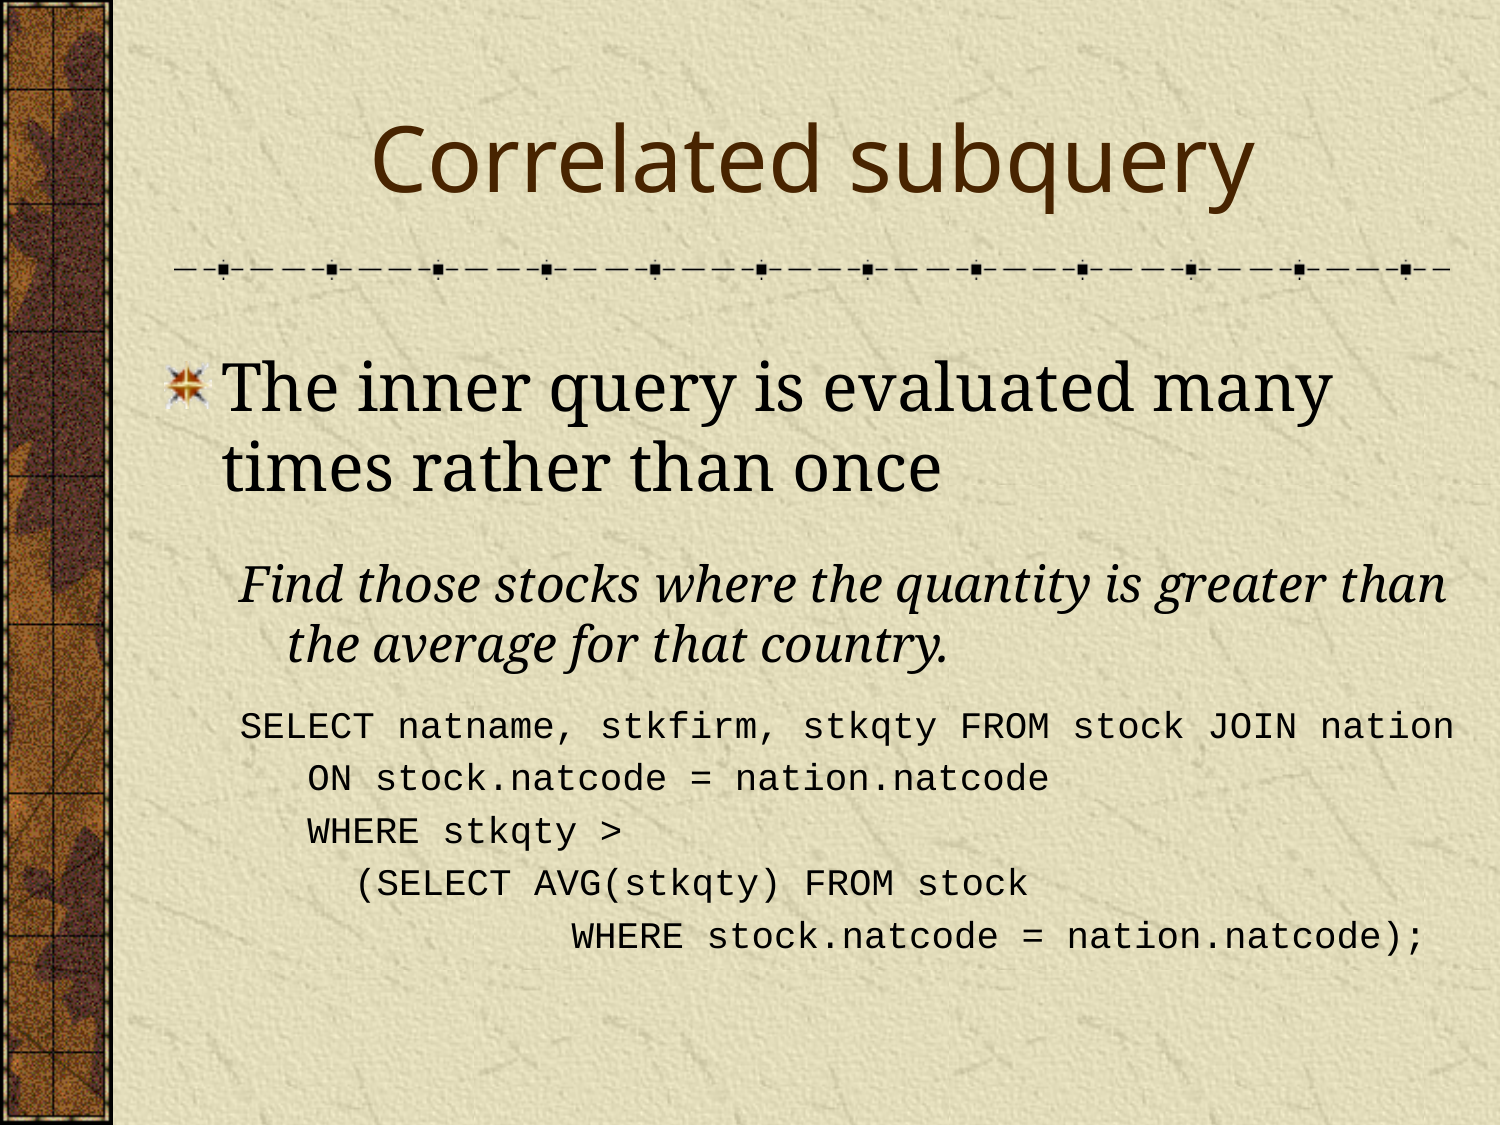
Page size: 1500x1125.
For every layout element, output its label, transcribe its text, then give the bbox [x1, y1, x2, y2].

list The inner query is evaluated many times rather than once Find those stocks where the quantity is greater than the average for that country. SELECT natname, stkfirm, stkqty FROM stock JOIN nation ON stock.natcode = nation.natcode WHERE stkqty > (SELECT AVG(stkqty) FROM stock WHERE stock.natcode = nation.natcode); [149, 337, 1476, 1013]
title Correlated subquery [174, 62, 1451, 251]
picture [0, 0, 1500, 1125]
